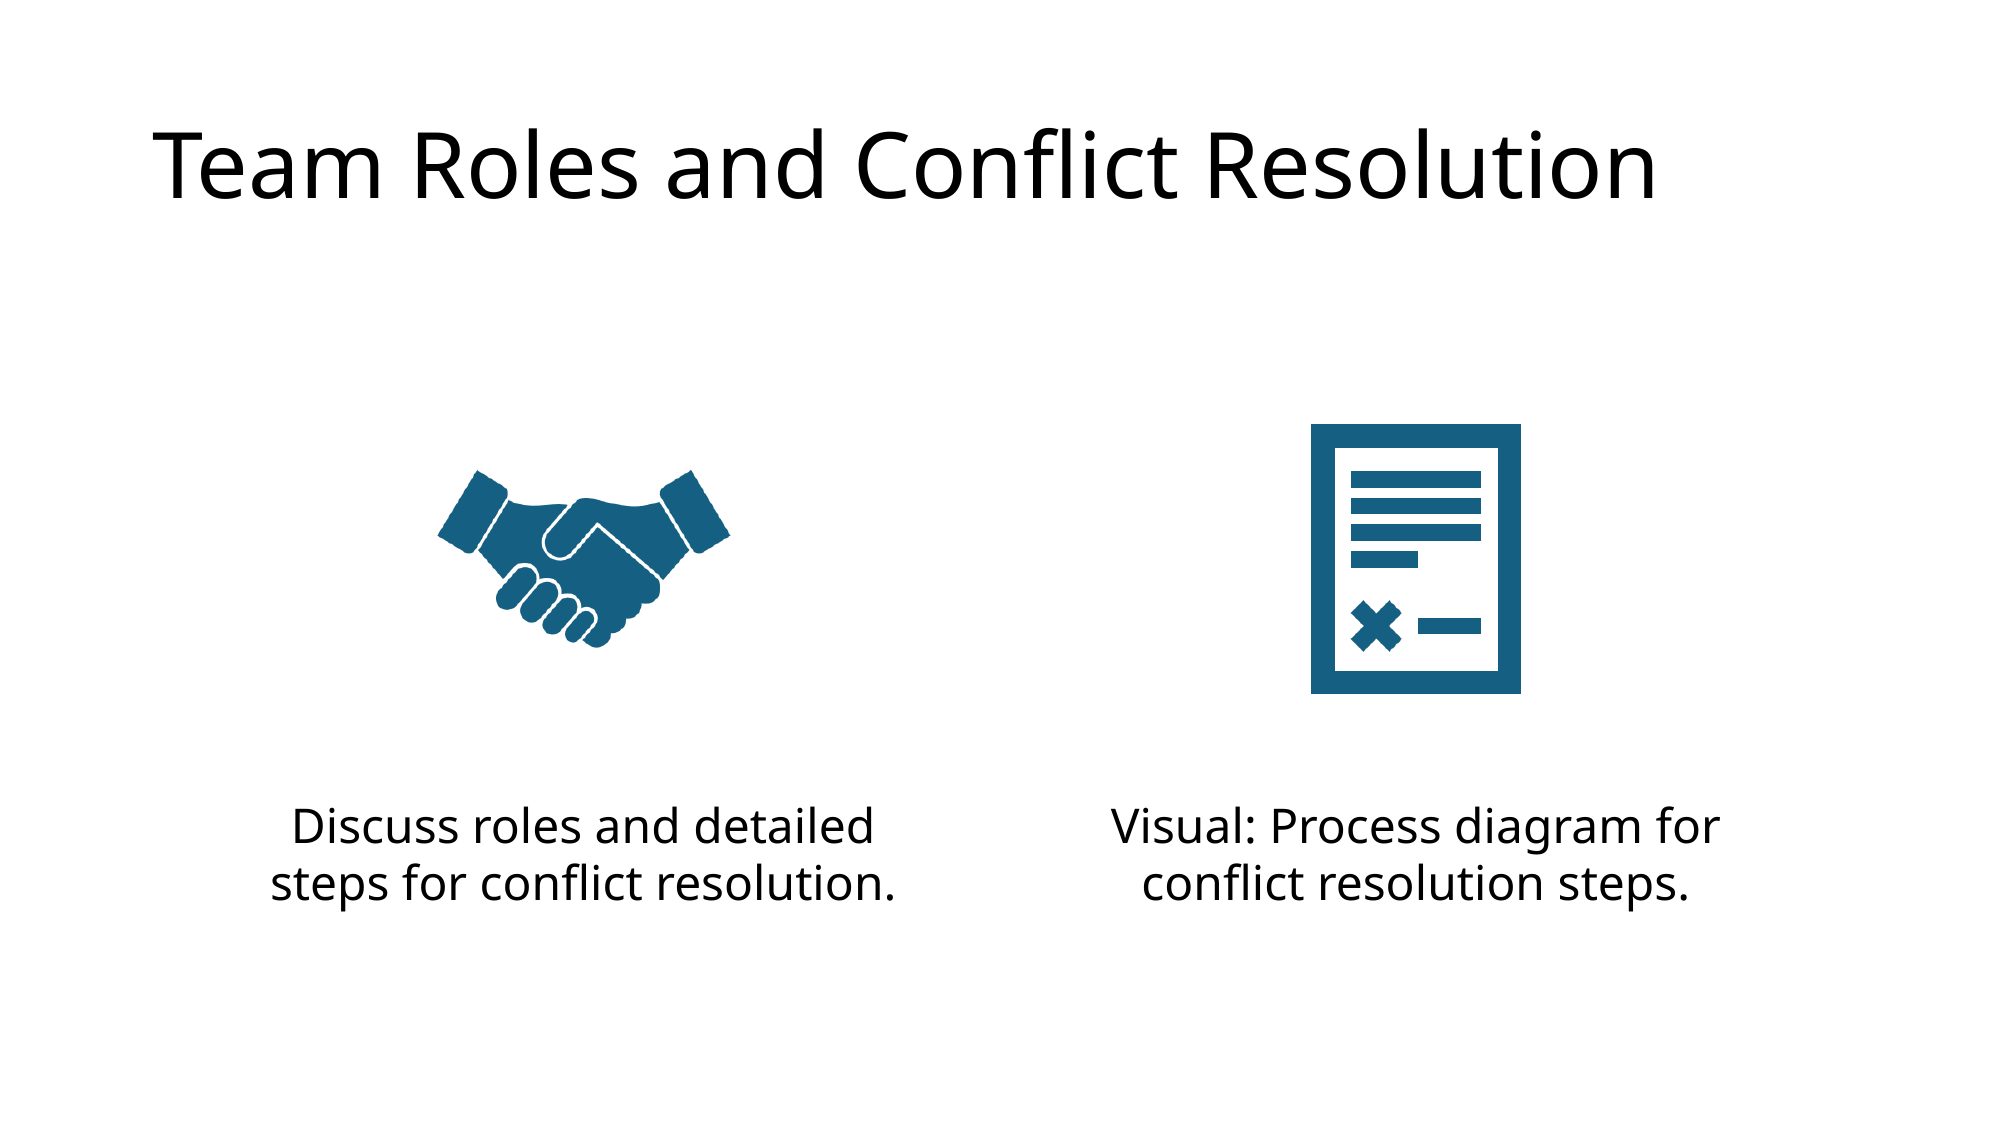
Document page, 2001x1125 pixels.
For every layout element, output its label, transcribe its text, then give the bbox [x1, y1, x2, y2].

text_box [136, 298, 1863, 1014]
title Team Roles and Conflict Resolution [137, 59, 1863, 278]
